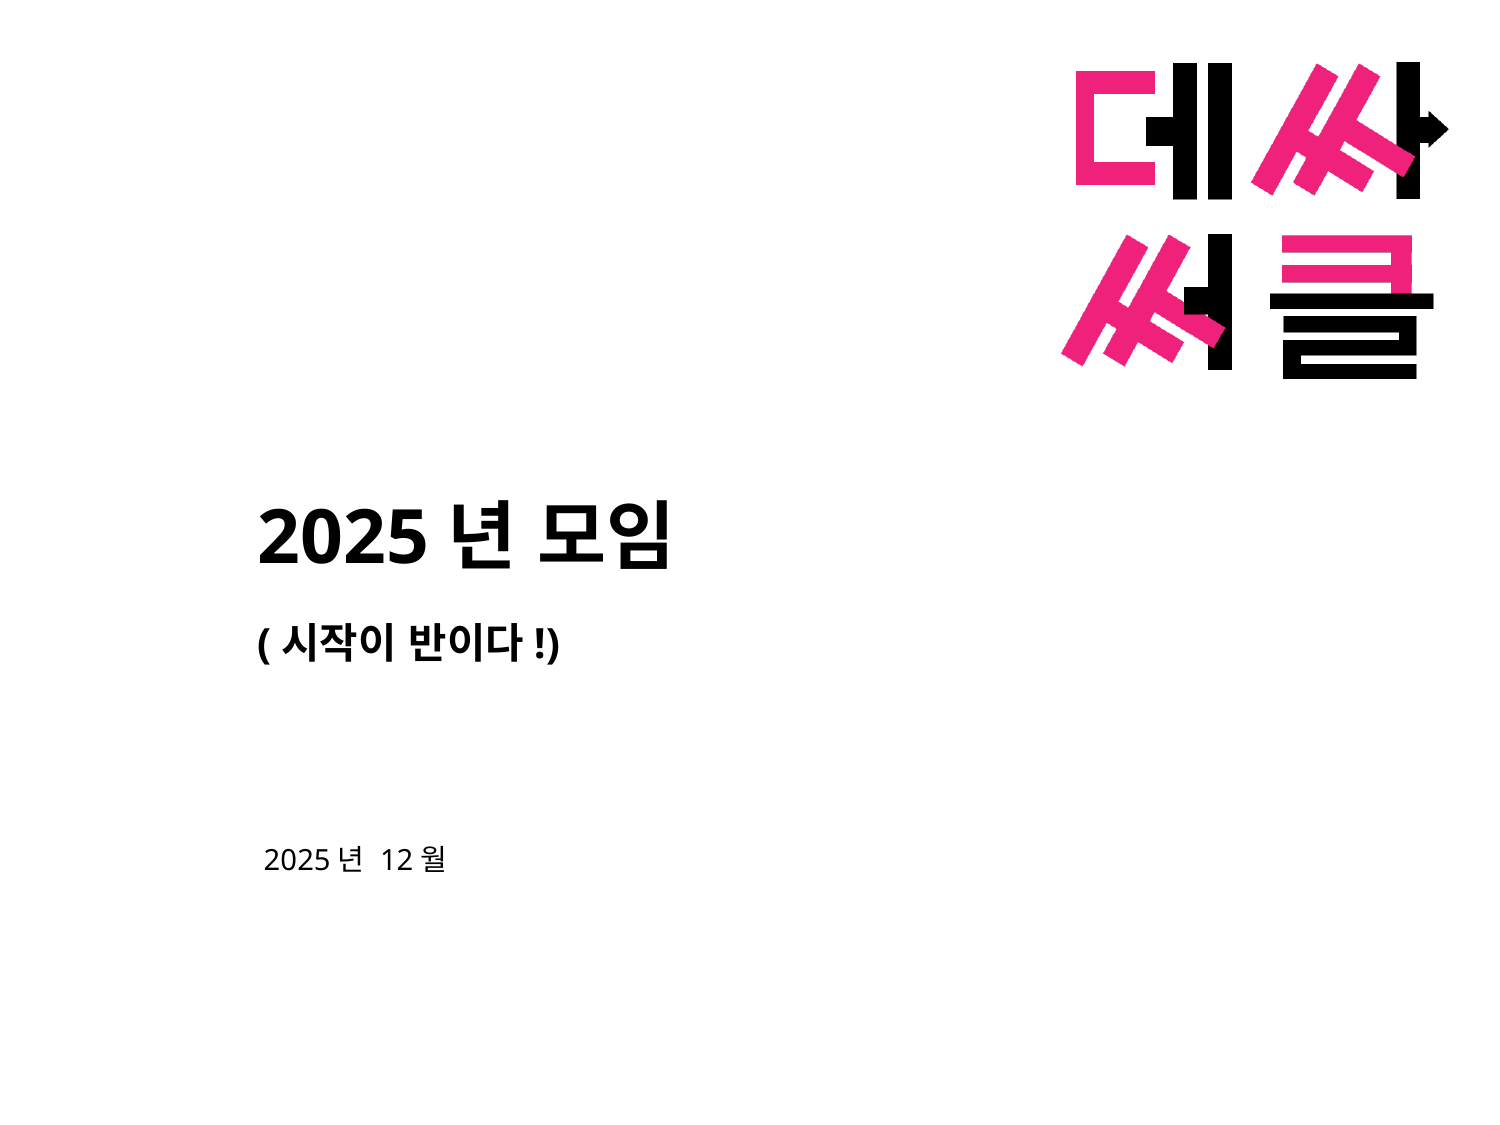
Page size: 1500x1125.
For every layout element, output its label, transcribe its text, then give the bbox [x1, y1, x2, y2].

text_box 2025년 12월 [248, 834, 533, 894]
picture [1060, 62, 1449, 379]
title 2025년 모임 [242, 349, 1317, 587]
subtitle (시작이 반이다!) [242, 609, 1293, 898]
